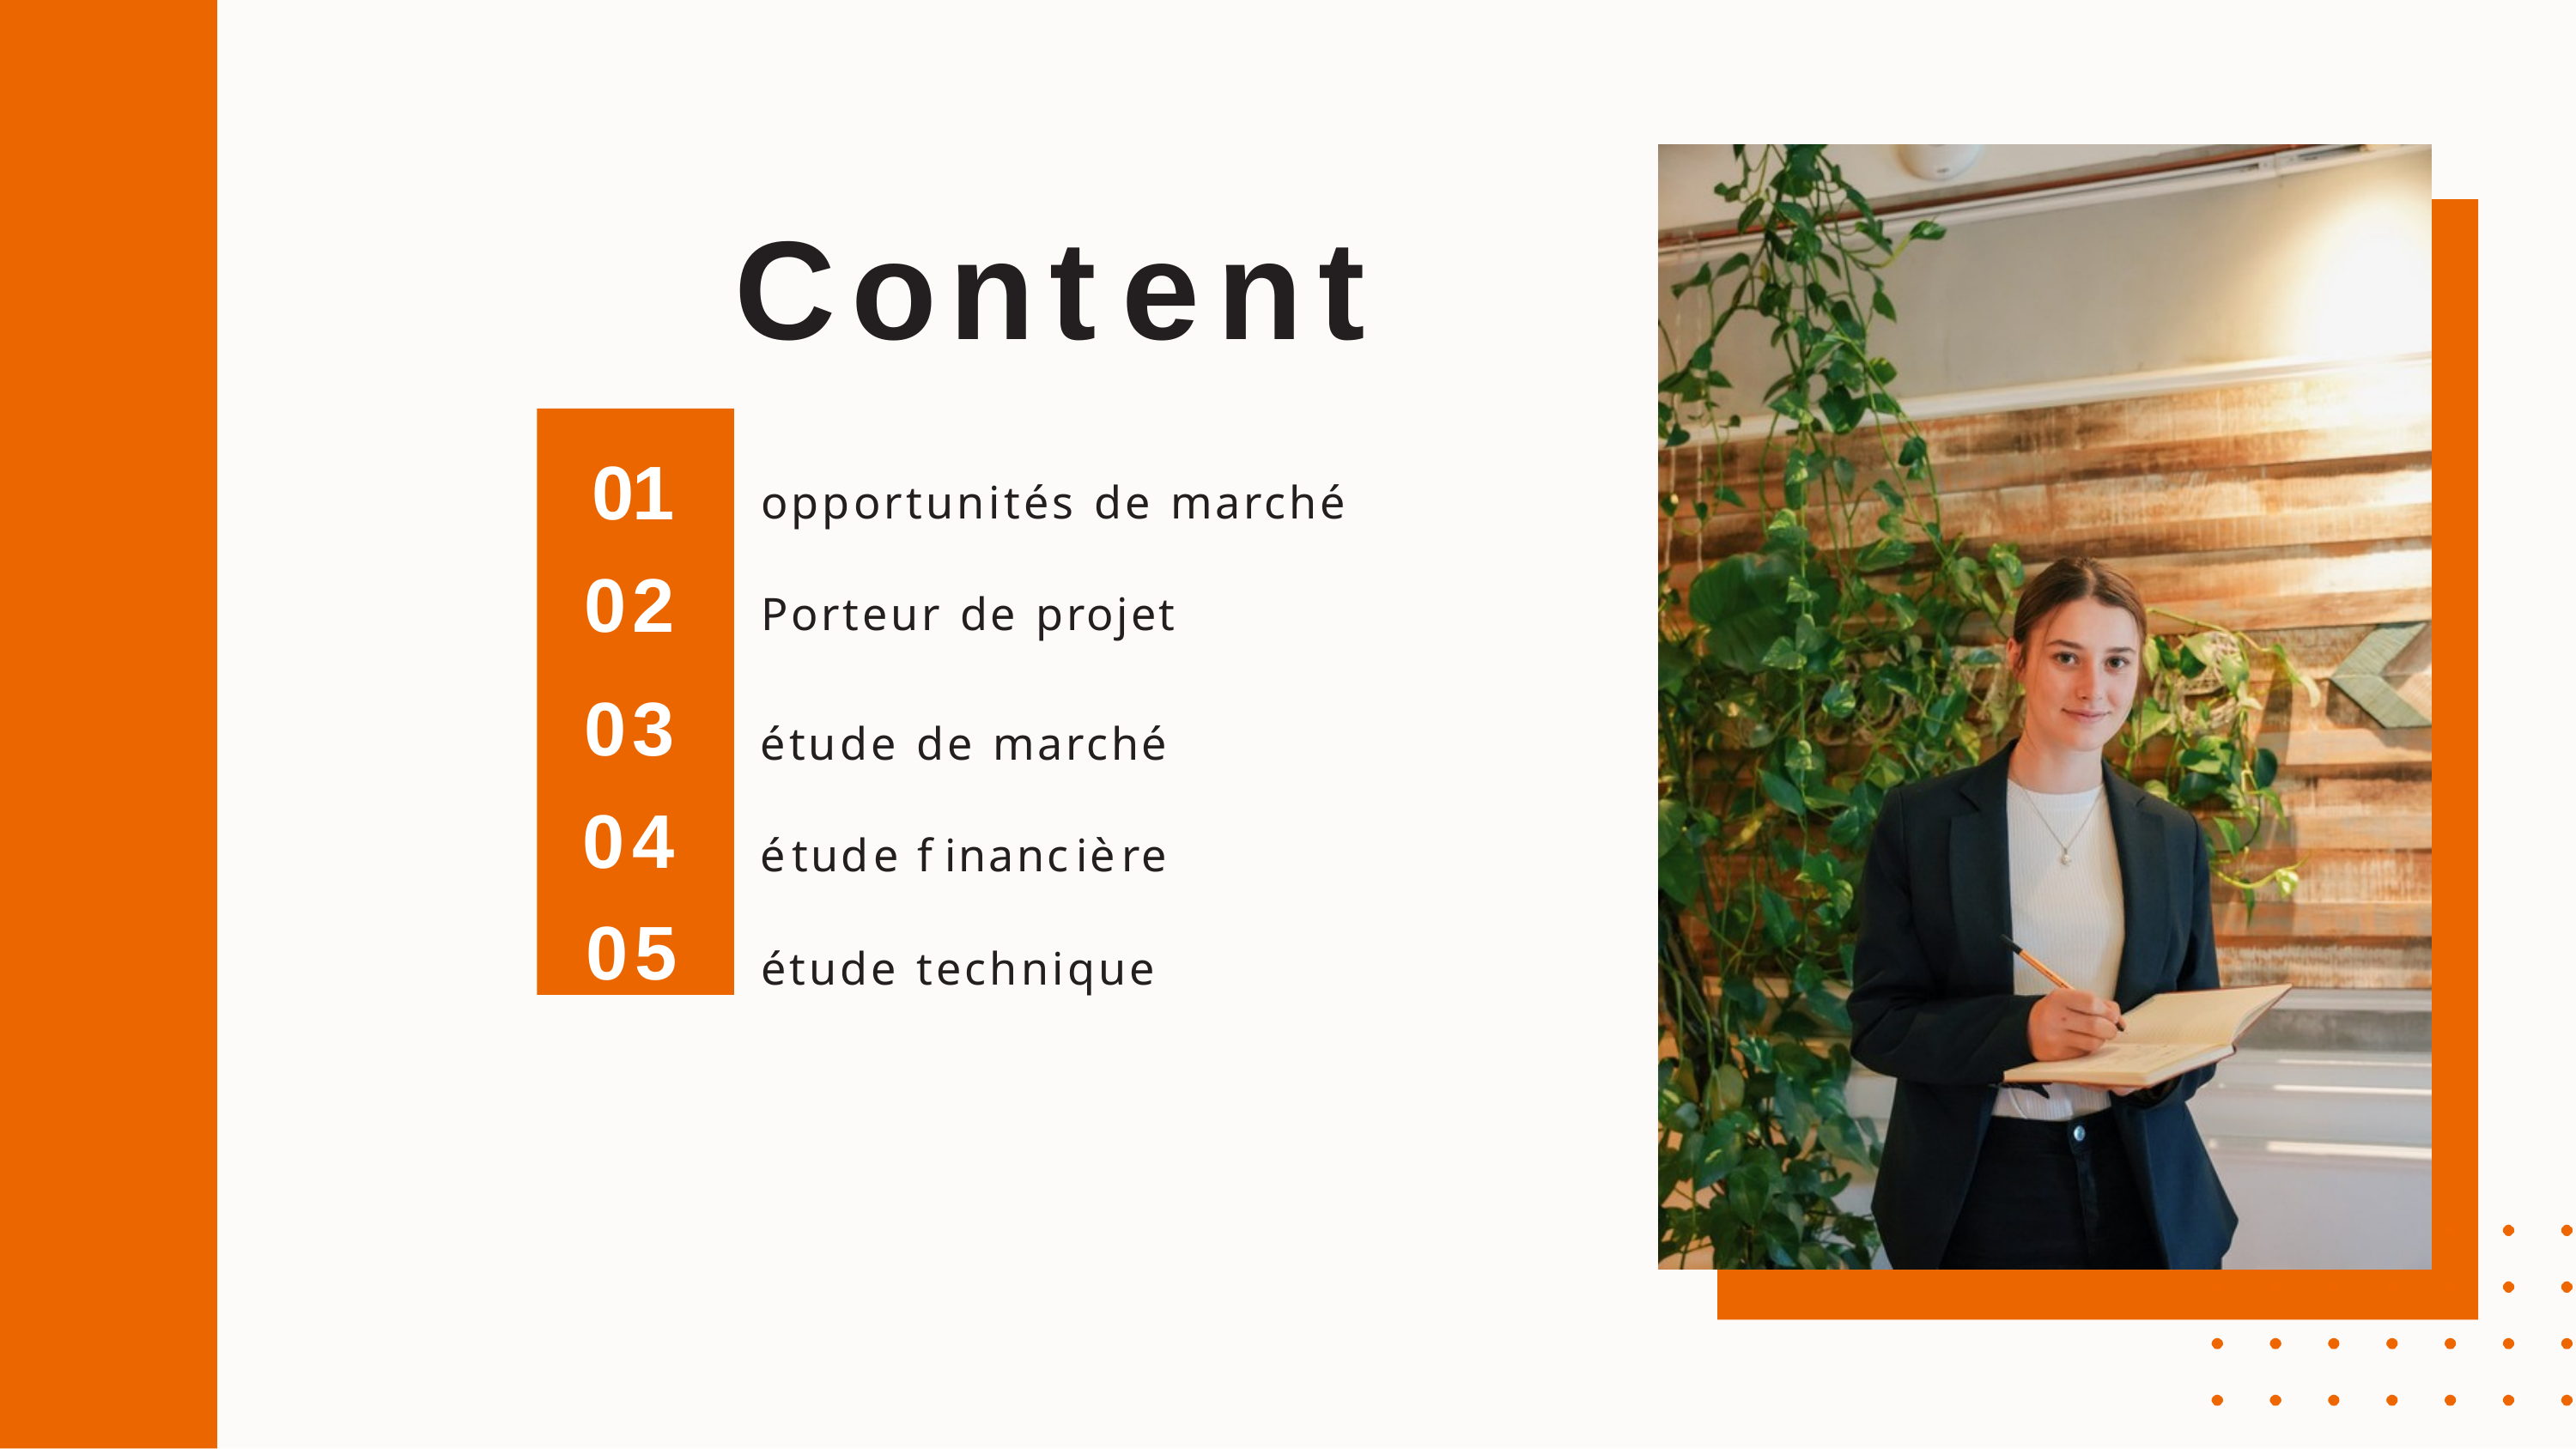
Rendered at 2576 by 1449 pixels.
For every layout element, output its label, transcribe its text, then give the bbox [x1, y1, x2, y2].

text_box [1657, 144, 2576, 1449]
title Content [732, 197, 1380, 441]
text_box [0, 0, 217, 1449]
text_box Porteur de projet [758, 584, 1206, 640]
text_box étude technique [758, 937, 1182, 994]
text_box 01 02 03 04 05 [537, 408, 734, 995]
text_box opportunités de marché [758, 471, 1382, 528]
text_box étude f inancière [758, 825, 1184, 882]
text_box étude de marché [758, 713, 1200, 769]
